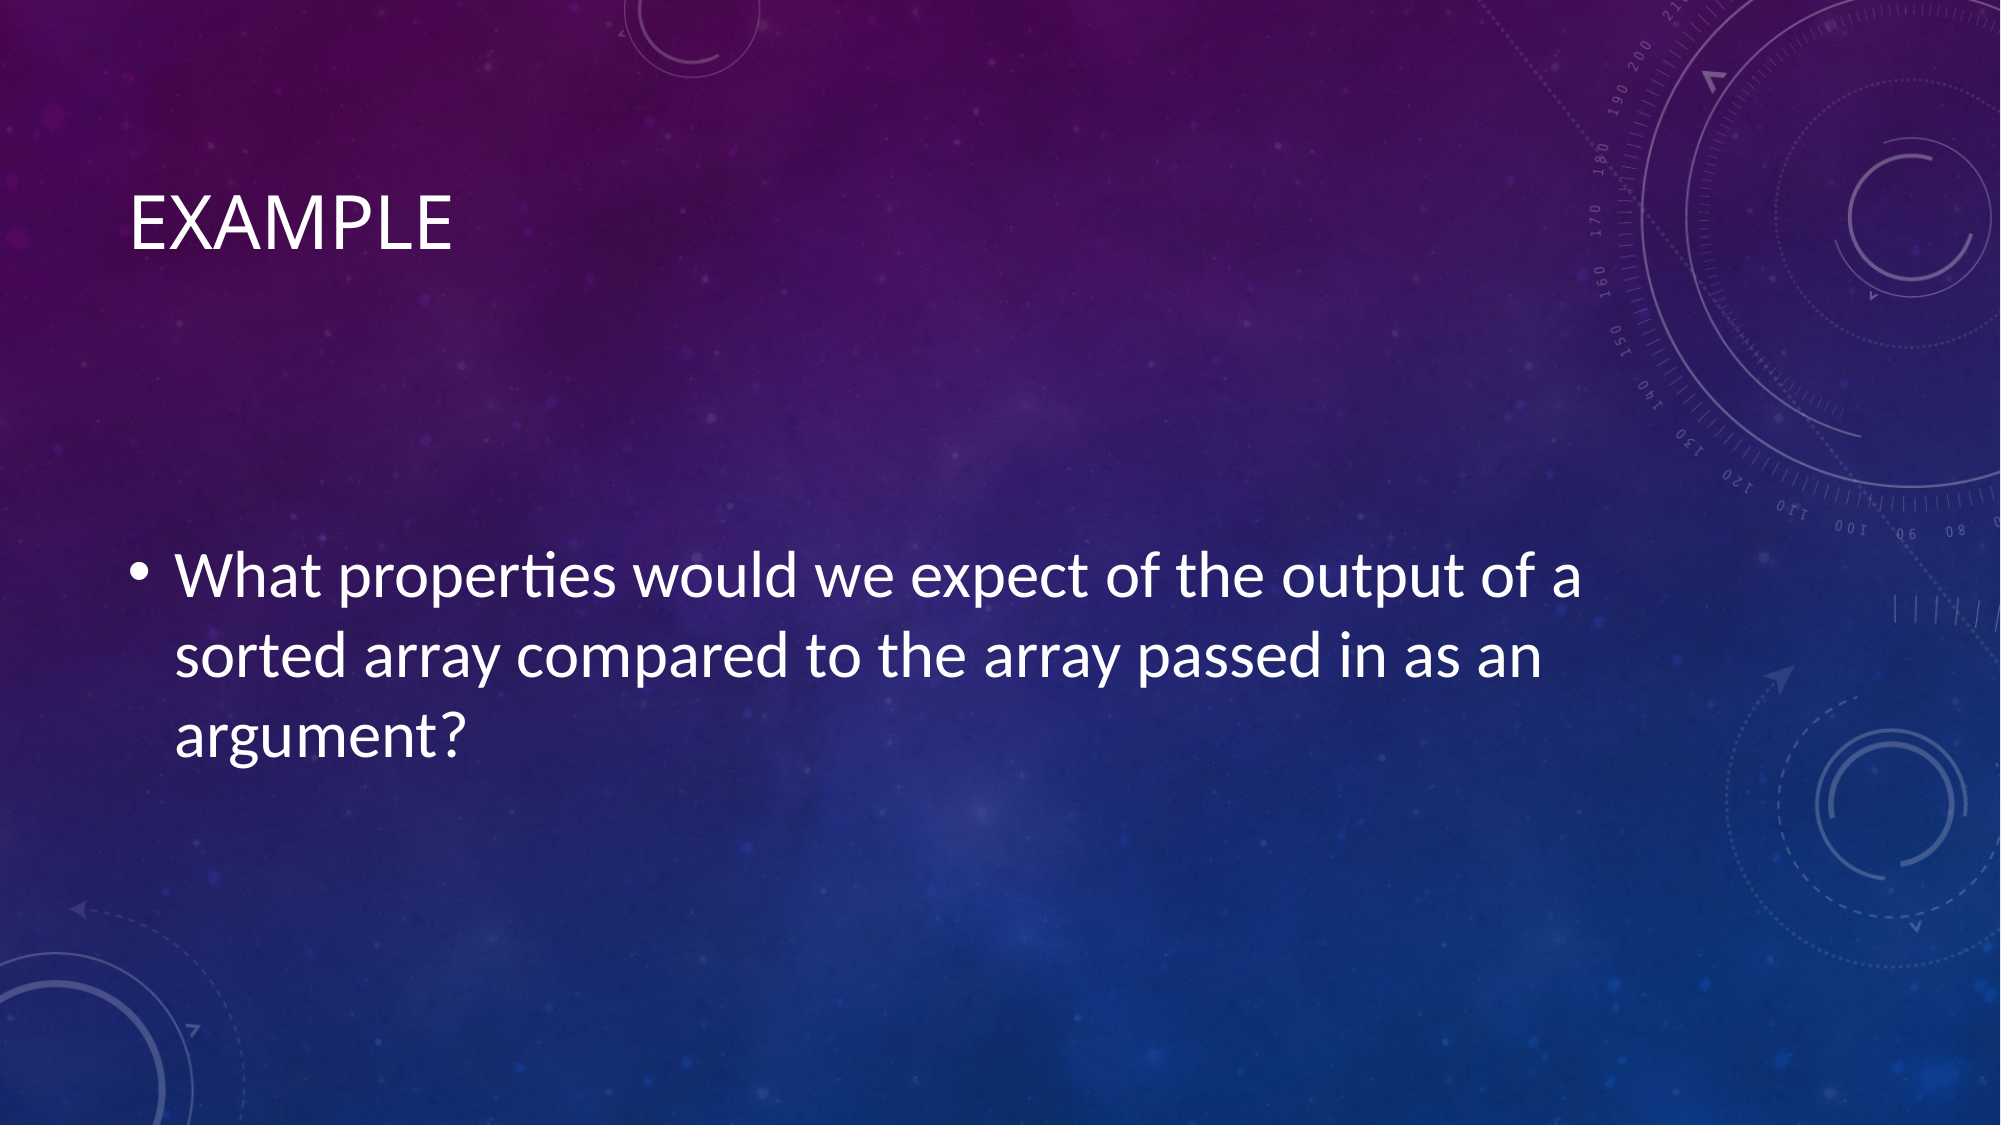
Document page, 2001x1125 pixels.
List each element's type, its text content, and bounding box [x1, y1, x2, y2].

picture [0, 0, 2001, 1125]
list What properties would we expect of the output of a sorted array compared to the array passed in as an argument? [112, 351, 1775, 950]
title Example [112, 99, 1775, 339]
